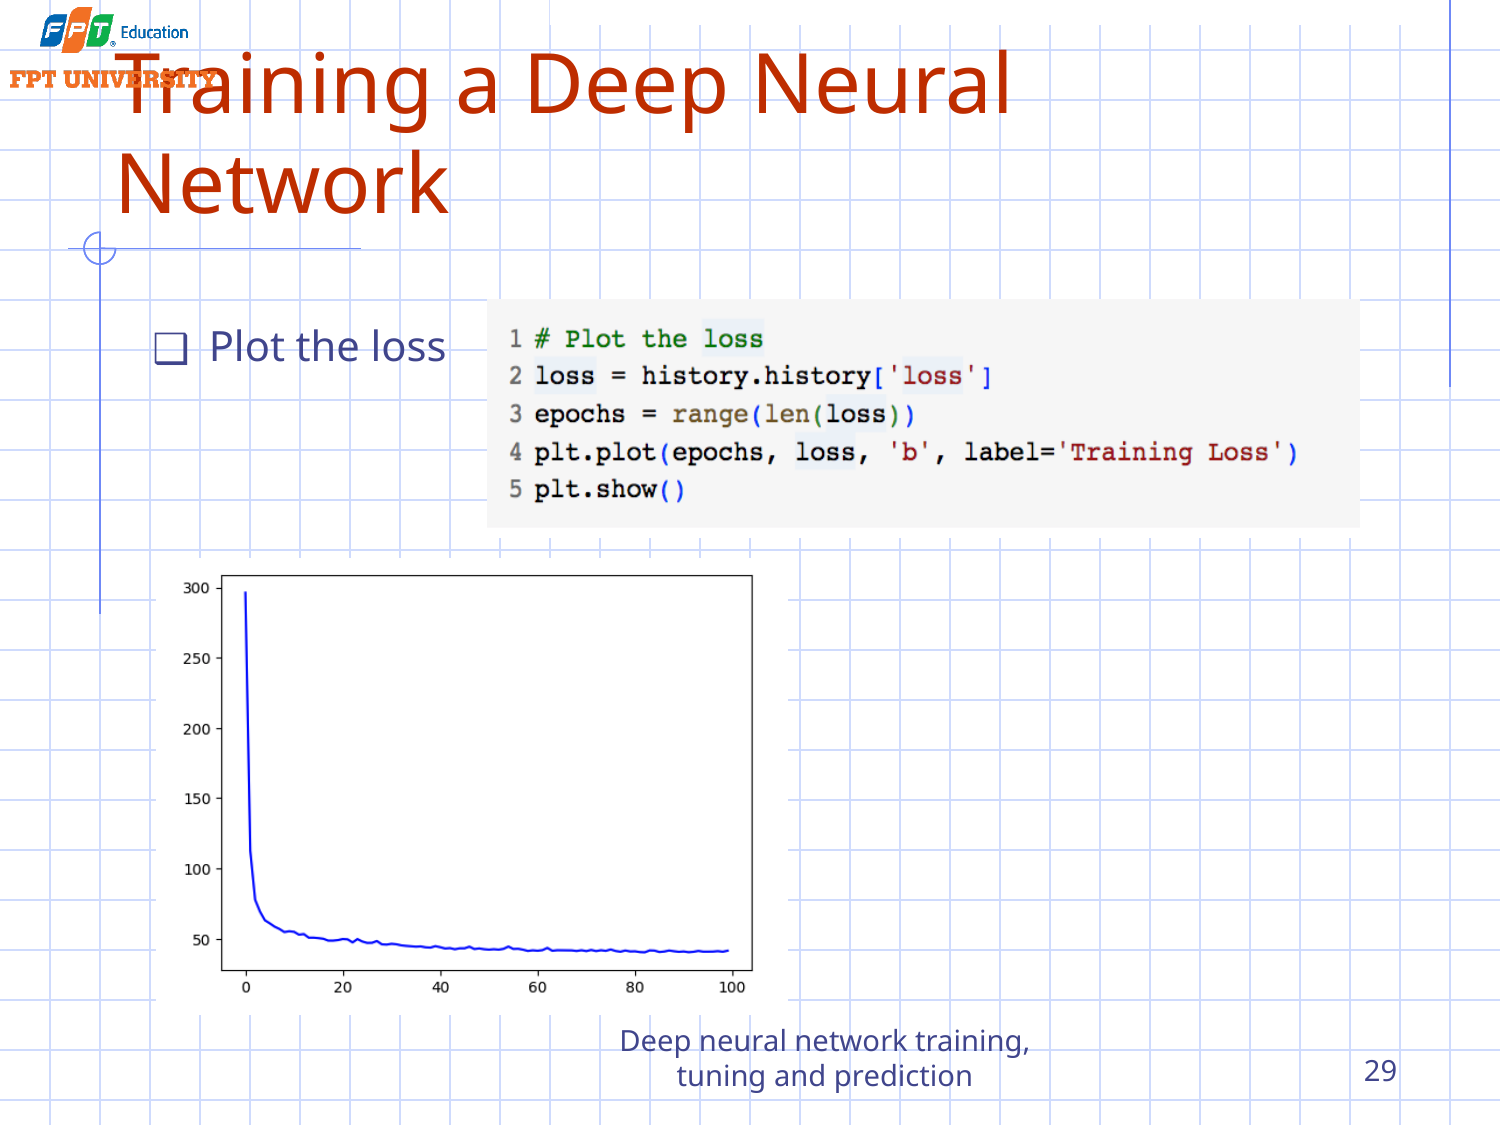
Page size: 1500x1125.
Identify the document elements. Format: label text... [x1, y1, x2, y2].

text_box ‹#› [1099, 1024, 1413, 1100]
title Training a Deep Neural Network [99, 50, 1375, 238]
picture [487, 299, 1360, 538]
text_box Deep neural network training, tuning and prediction [587, 1024, 1063, 1100]
list Plot the loss [137, 287, 1438, 988]
picture [10, 6, 217, 88]
picture [155, 558, 788, 1016]
